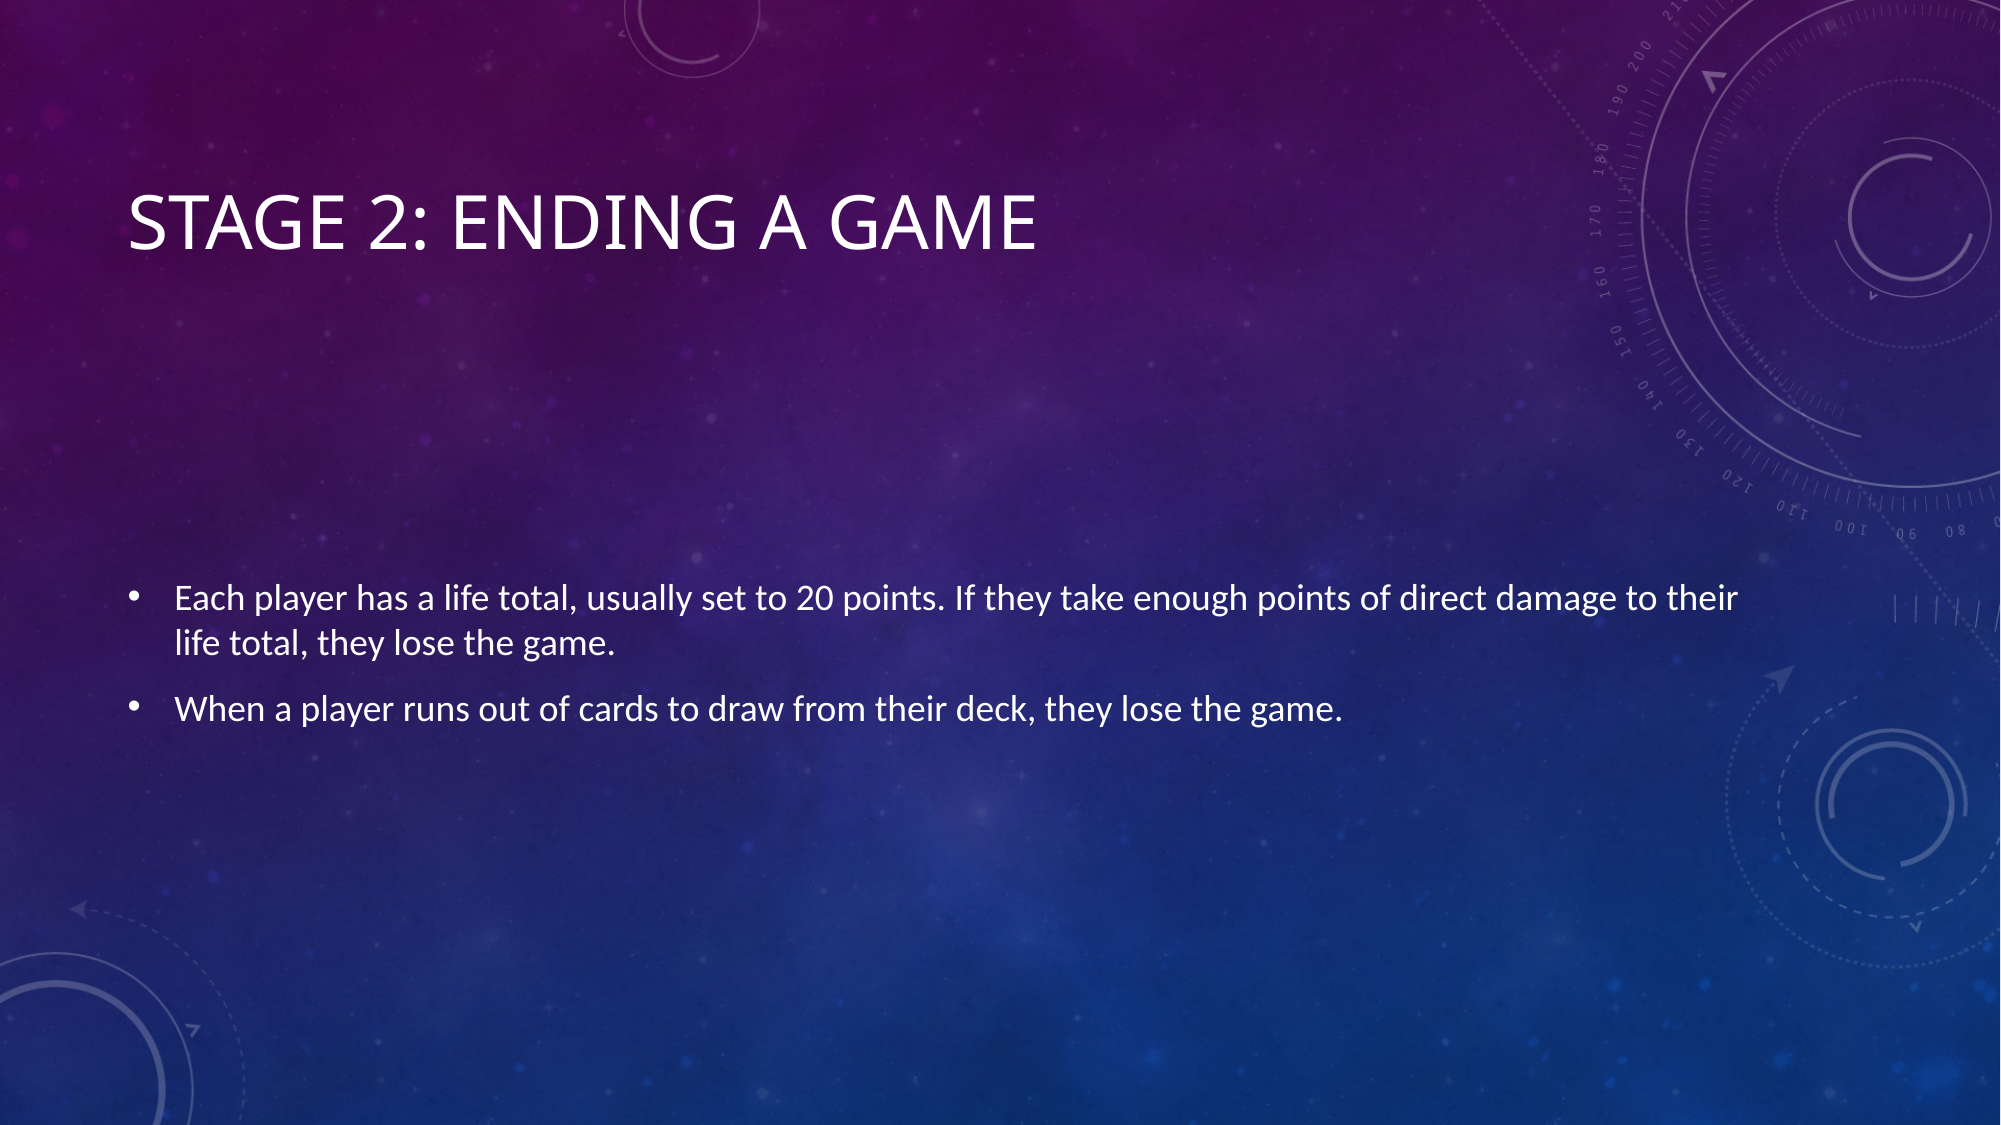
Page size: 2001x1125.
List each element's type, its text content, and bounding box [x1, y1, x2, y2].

list Each player has a life total, usually set to 20 points. If they take enough points of direct damage to their life total, they lose the game. When a player runs out of cards to draw from their deck, they lose the game. [112, 351, 1775, 950]
picture [0, 0, 2001, 1125]
title Stage 2: Ending a game [112, 99, 1775, 339]
